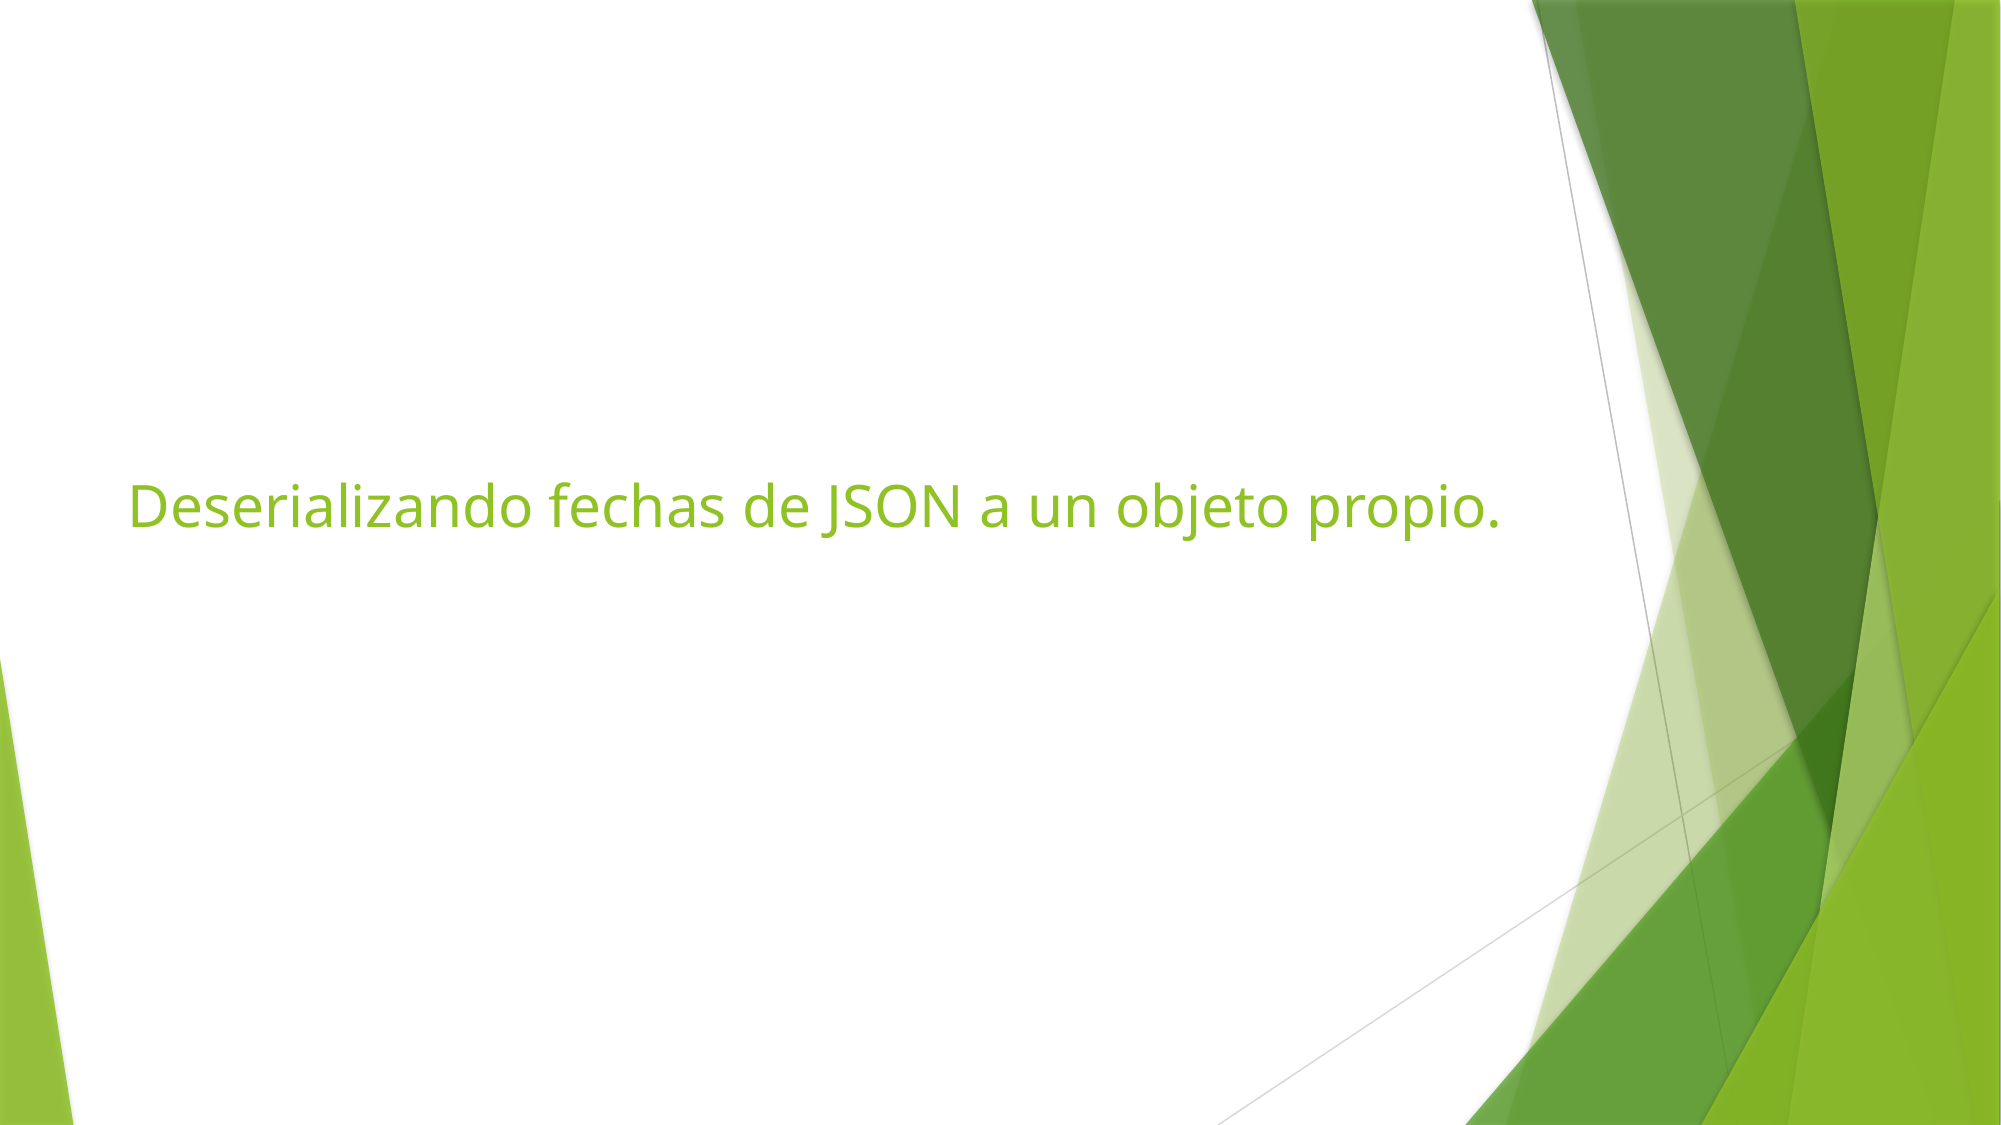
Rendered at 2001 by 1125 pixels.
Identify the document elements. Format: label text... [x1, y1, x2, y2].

title Deserializando fechas de JSON a un objeto propio. [112, 461, 1523, 679]
